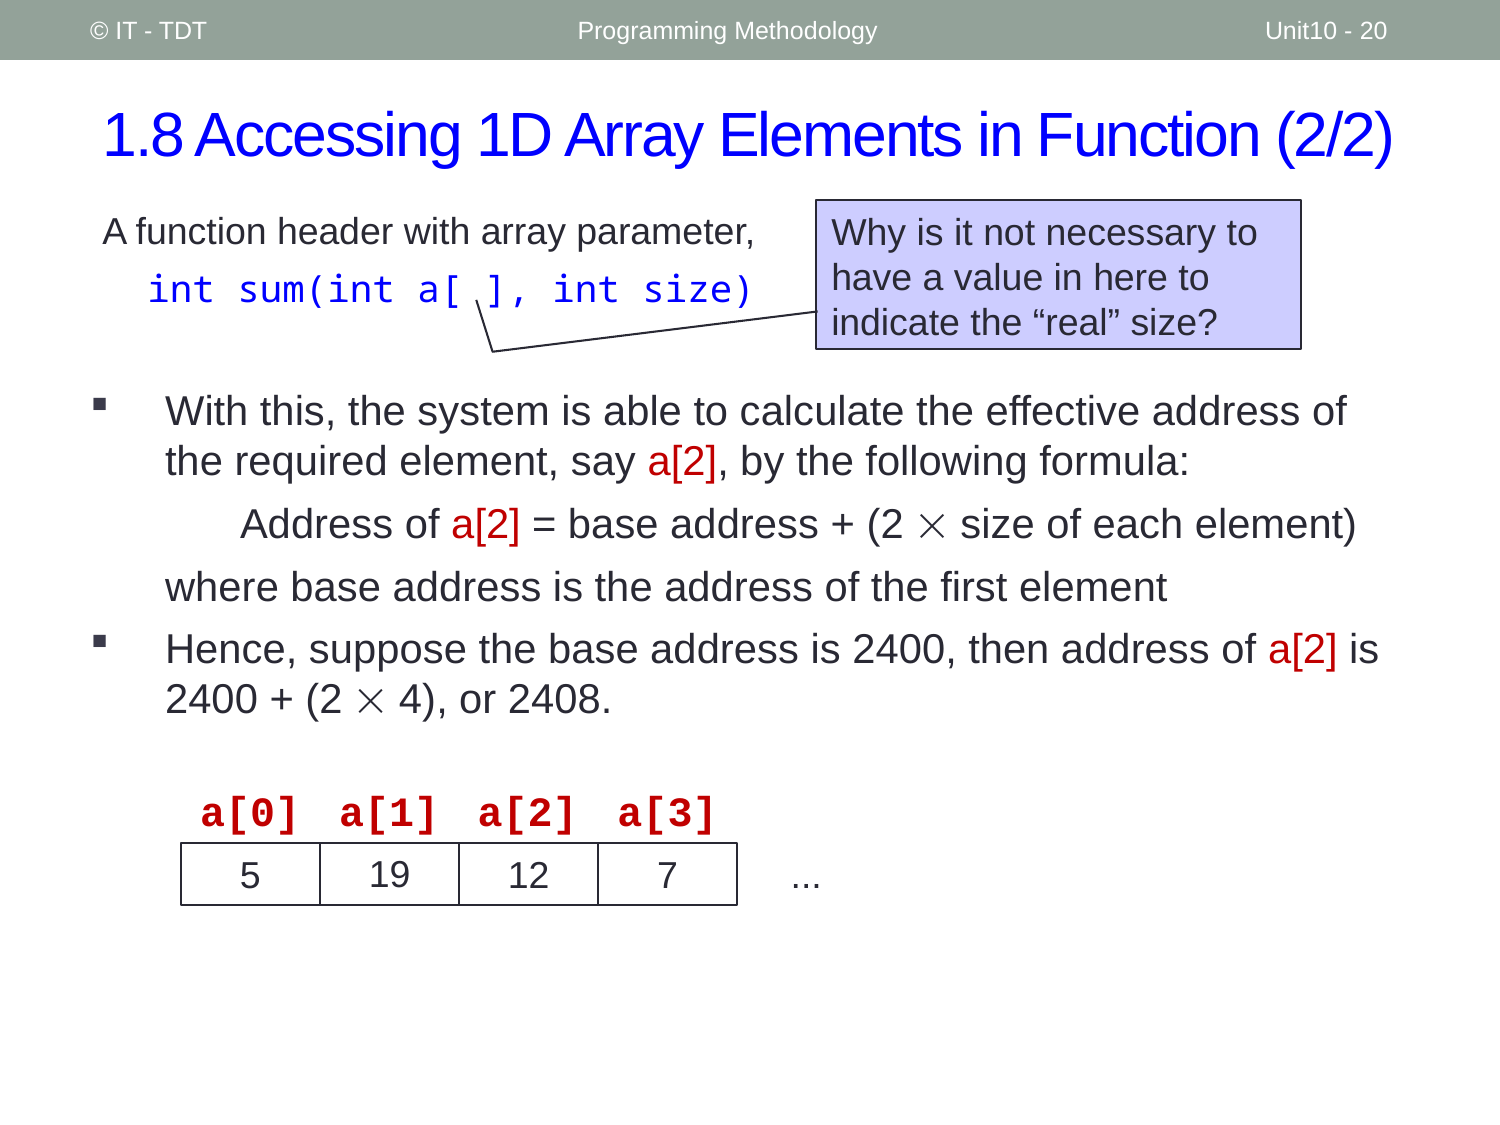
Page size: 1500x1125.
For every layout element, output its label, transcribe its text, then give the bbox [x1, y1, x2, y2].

text_box With this, the system is able to calculate the effective address of the required element, say a[2], by the following formula: Address of a[2] = base address + (2  size of each element) where base address is the address of the first element Hence, suppose the base address is 2400, then address of a[2] is 2400 + (2  4), or 2408. [74, 376, 1423, 762]
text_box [180, 777, 877, 906]
text_box A function header with array parameter, int sum(int a[ ], int size) [87, 199, 817, 318]
title 1.8 Accessing 1D Array Elements in Function (2/2) [87, 62, 1463, 200]
slide_number Unit10 - 20 [1250, 3, 1425, 57]
footer Programming Methodology [562, 3, 1238, 57]
slide_number © IT - TDT [75, 3, 550, 57]
text_box Why is it not necessary to have a value in here to indicate the “real” size? [816, 199, 1302, 350]
